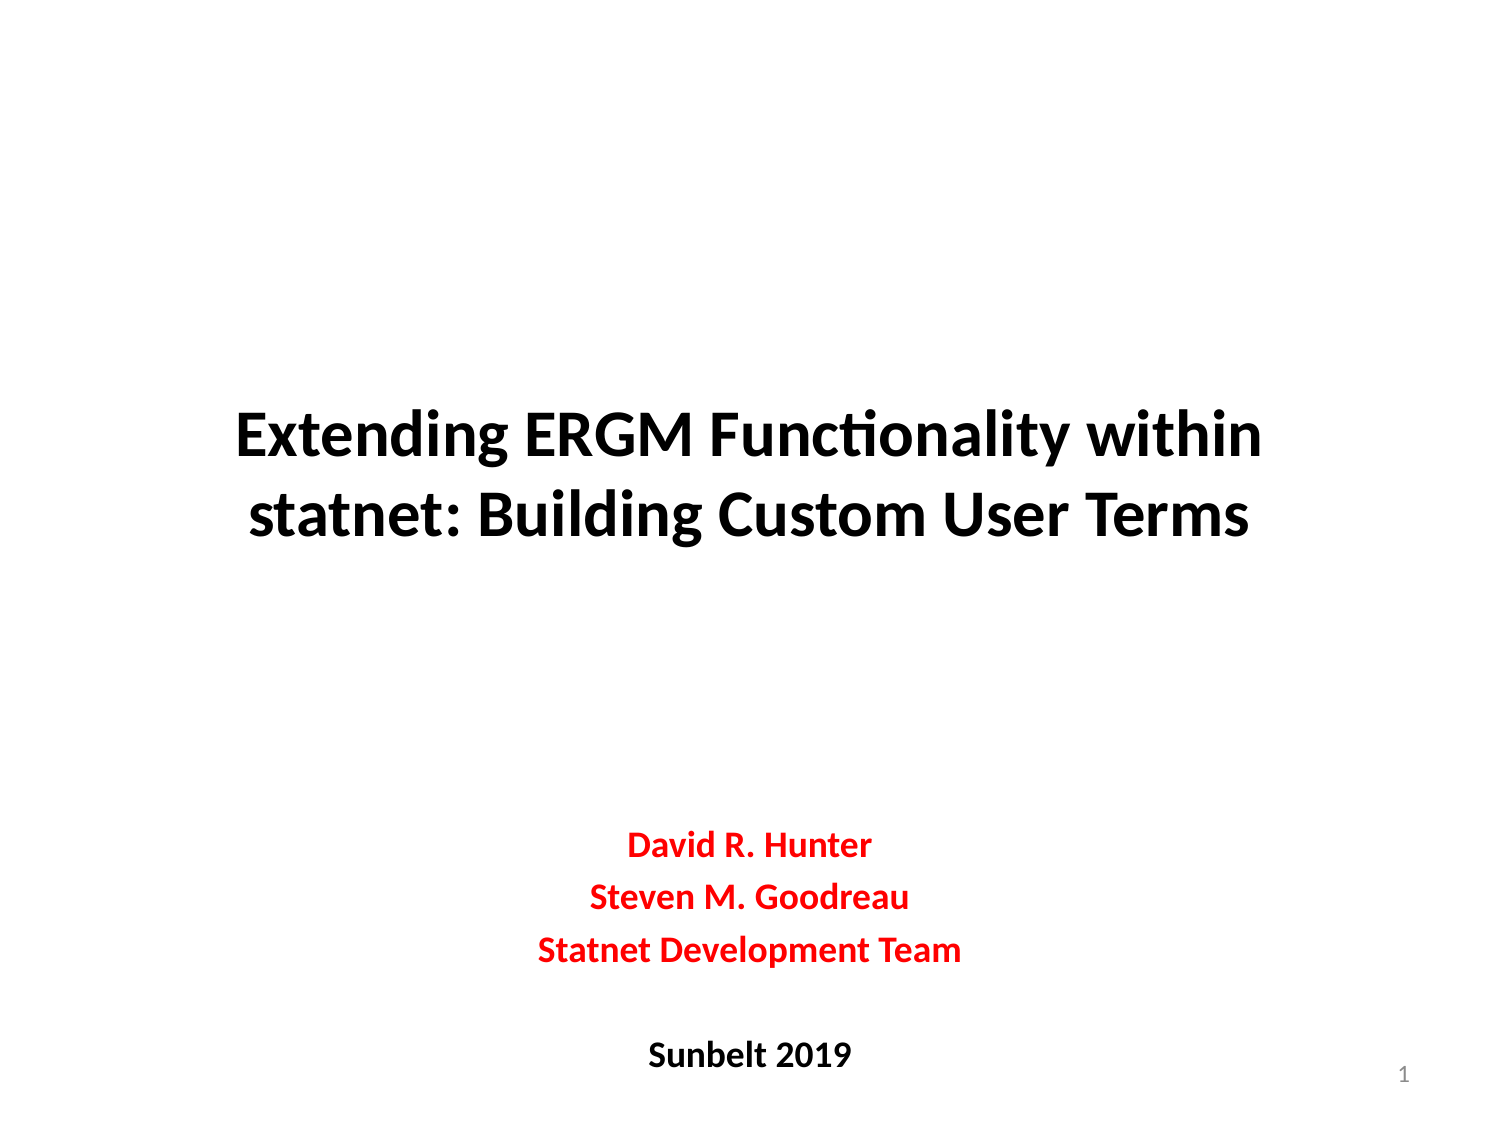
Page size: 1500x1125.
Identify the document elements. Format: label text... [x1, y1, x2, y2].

slide_number 1 [1074, 1042, 1425, 1103]
title Extending ERGM Functionality within statnet: Building Custom User Terms [112, 349, 1388, 591]
subtitle David R. Hunter Steven M. Goodreau Statnet Development Team Sunbelt 2019 [225, 812, 1275, 1100]
